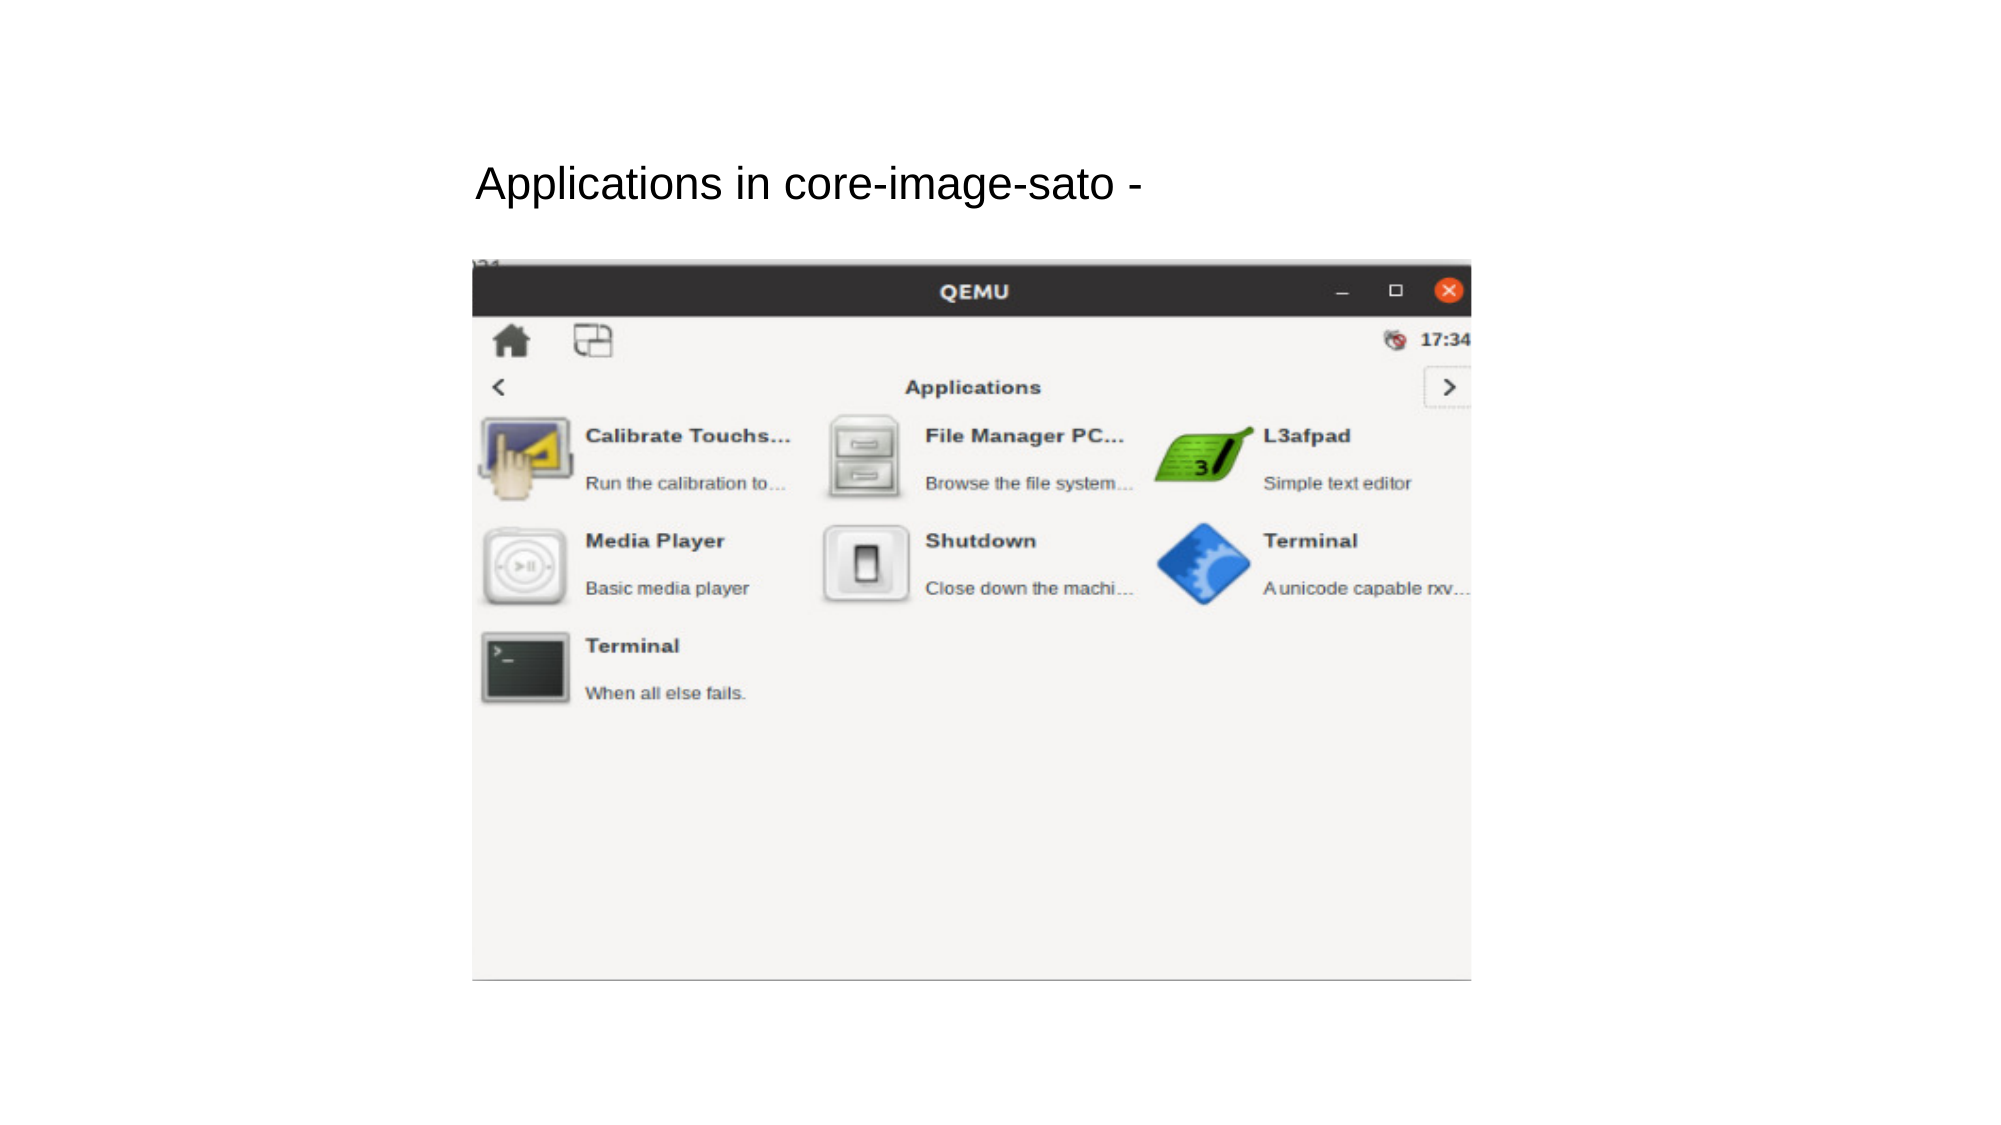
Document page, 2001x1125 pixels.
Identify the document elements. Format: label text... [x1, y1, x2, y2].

text_box Applications in core-image-sato - [460, 146, 1394, 213]
picture [472, 259, 1472, 981]
